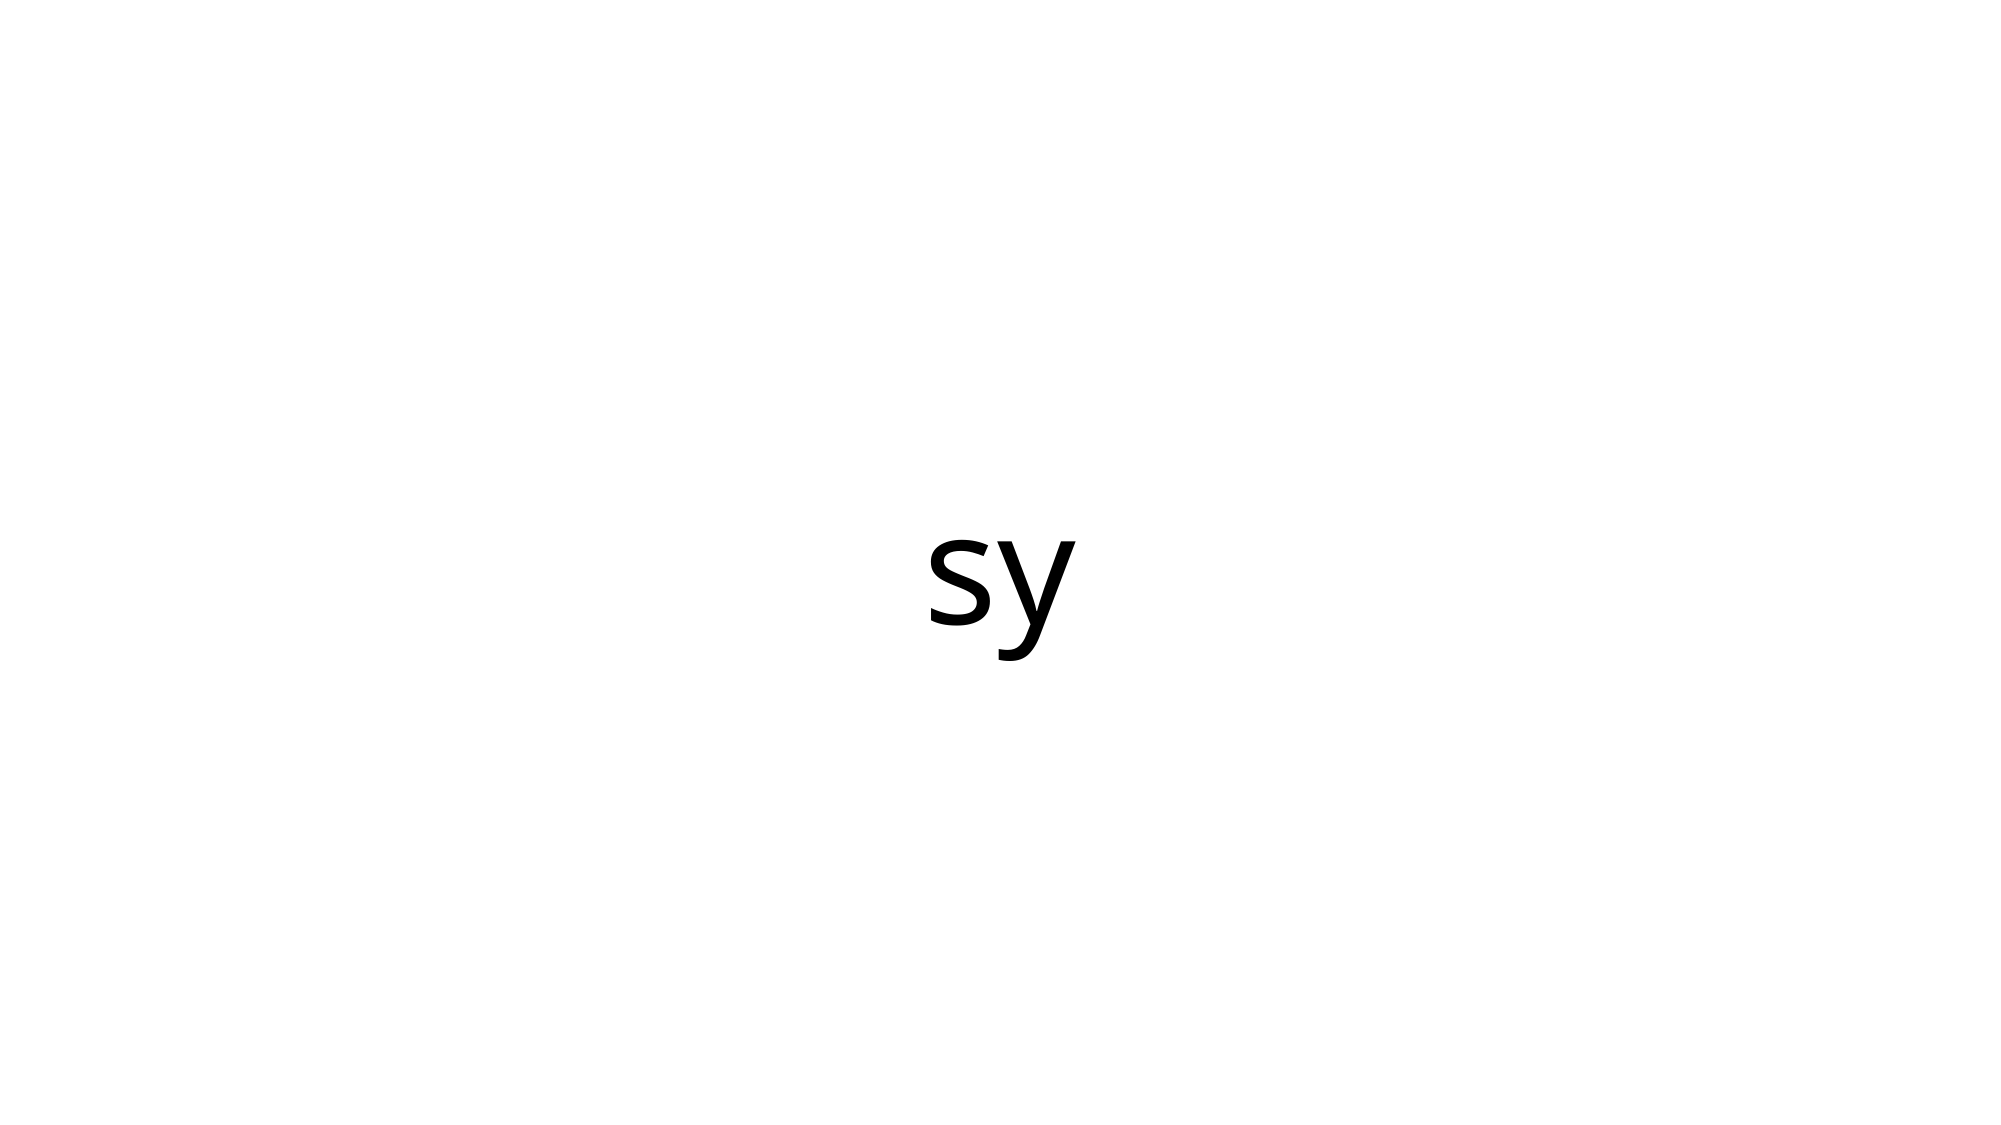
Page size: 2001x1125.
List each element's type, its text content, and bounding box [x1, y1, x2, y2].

title sy [103, 482, 1897, 643]
